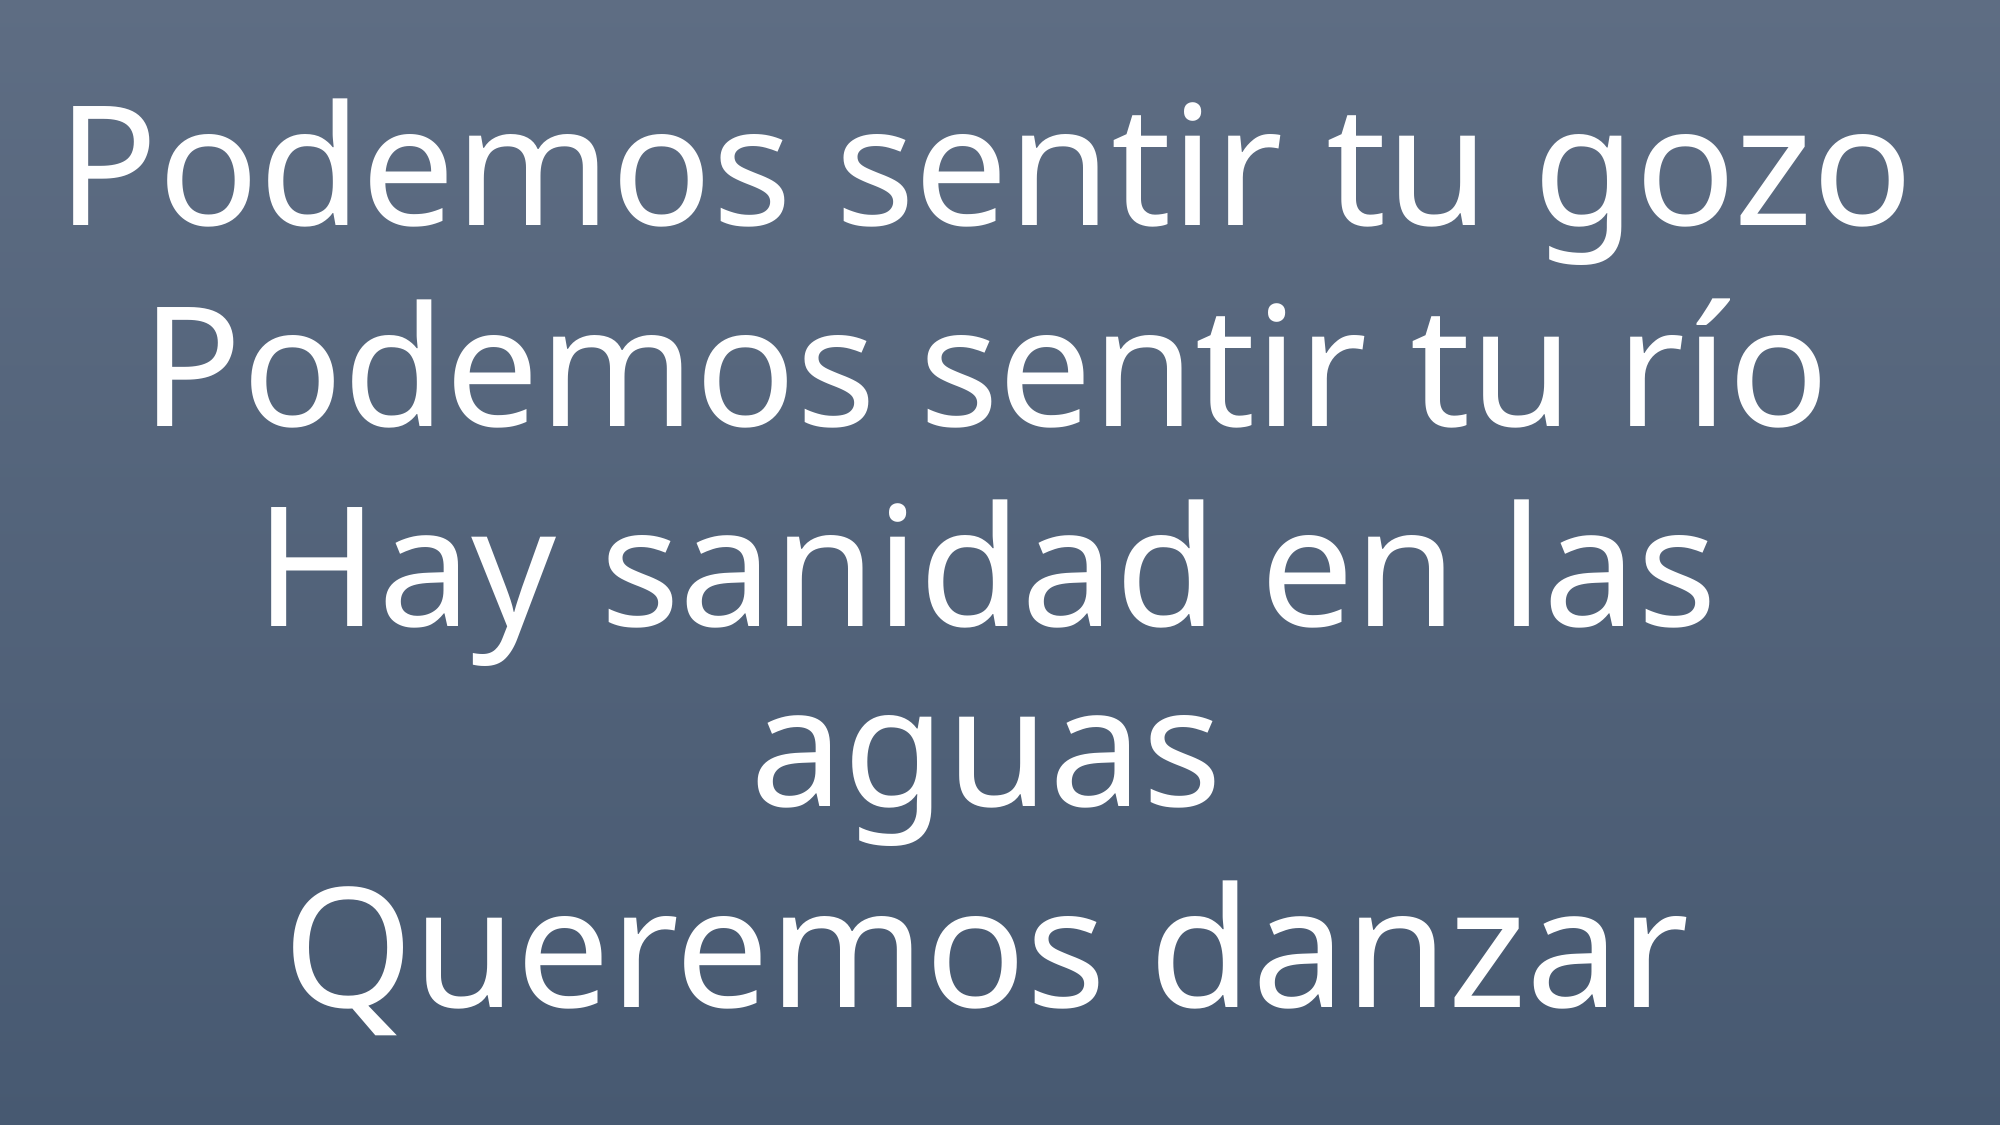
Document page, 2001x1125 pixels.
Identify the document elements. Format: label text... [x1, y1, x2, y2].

list Podemos sentir tu gozo Podemos sentir tu río Hay sanidad en las aguas Queremos danzar [34, 62, 1939, 1062]
